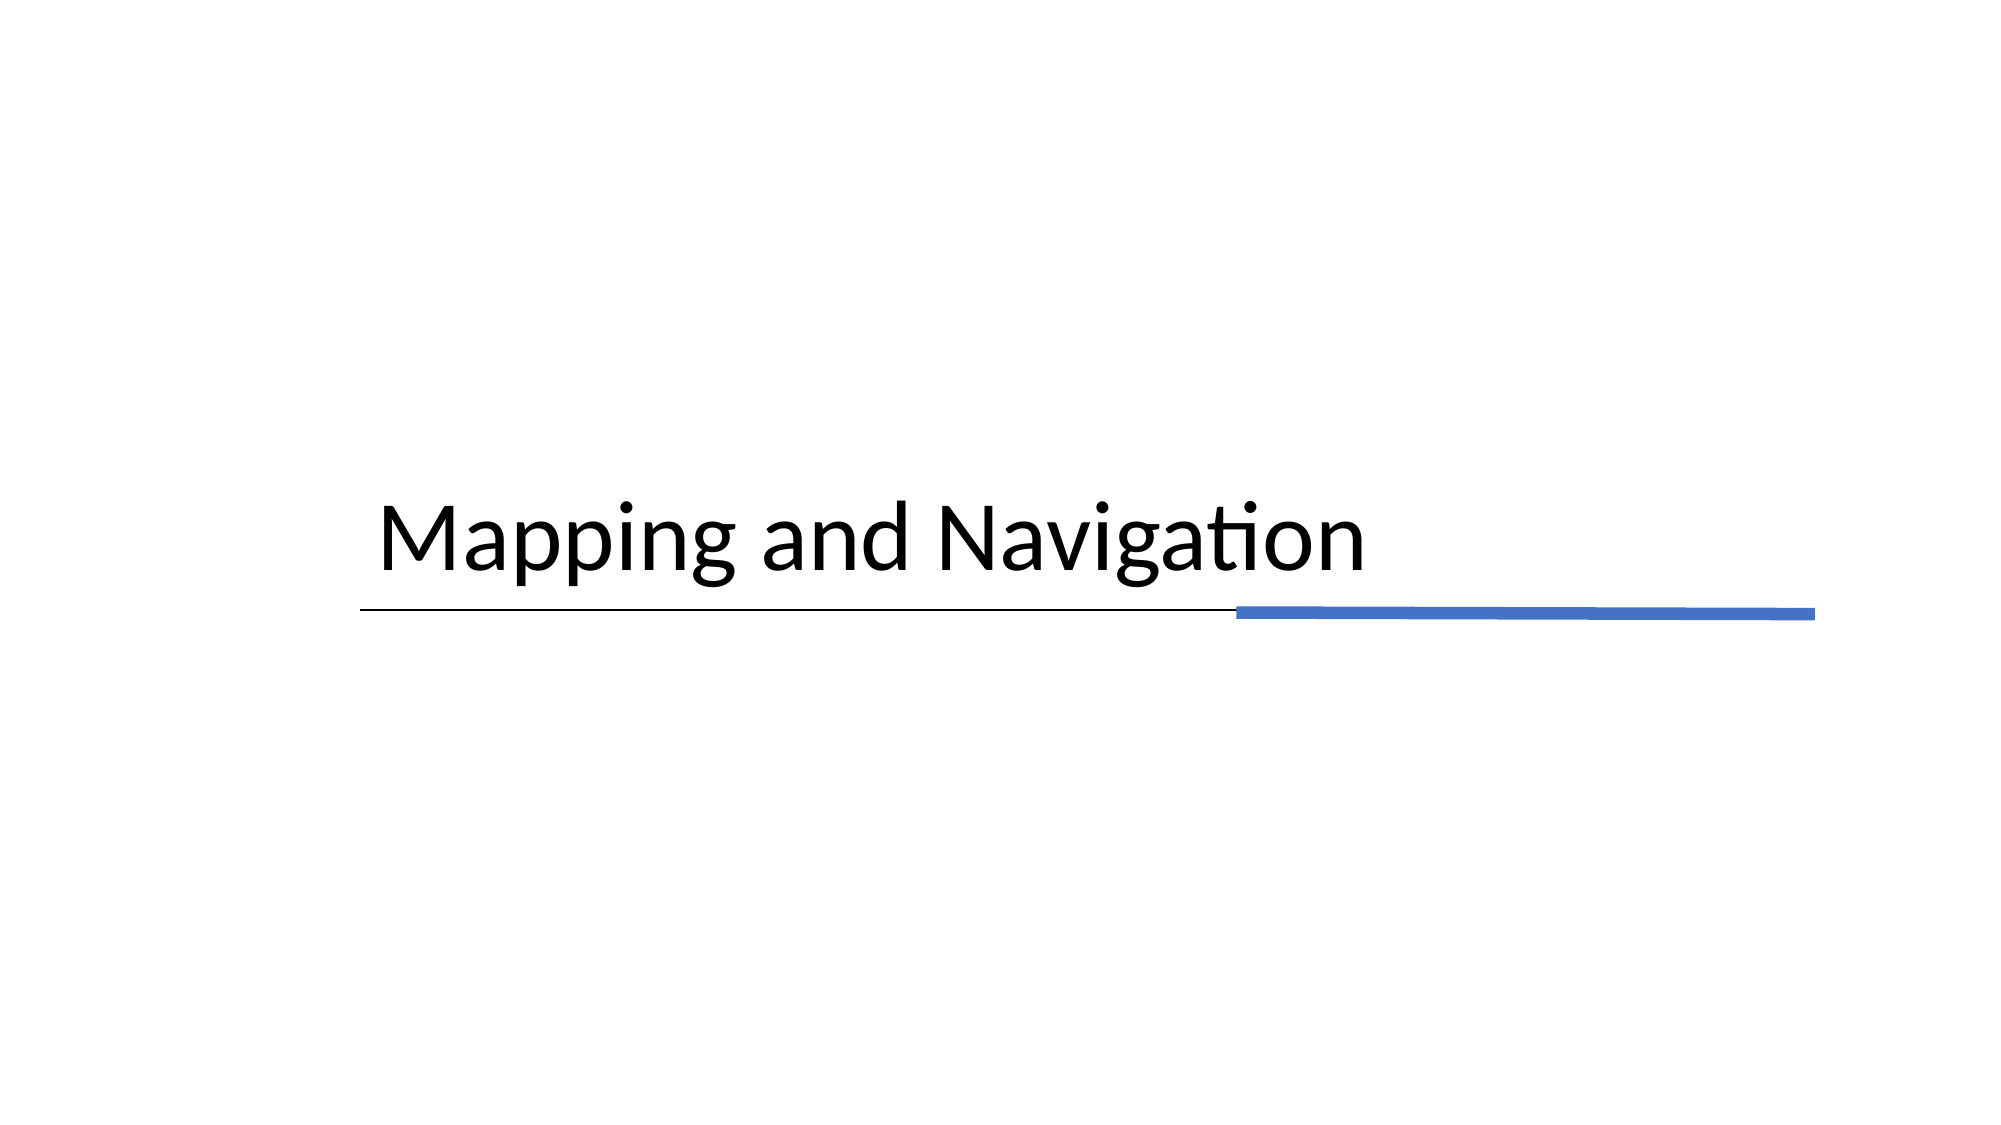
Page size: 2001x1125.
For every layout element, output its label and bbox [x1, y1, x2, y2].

text_box [359, 462, 1815, 615]
